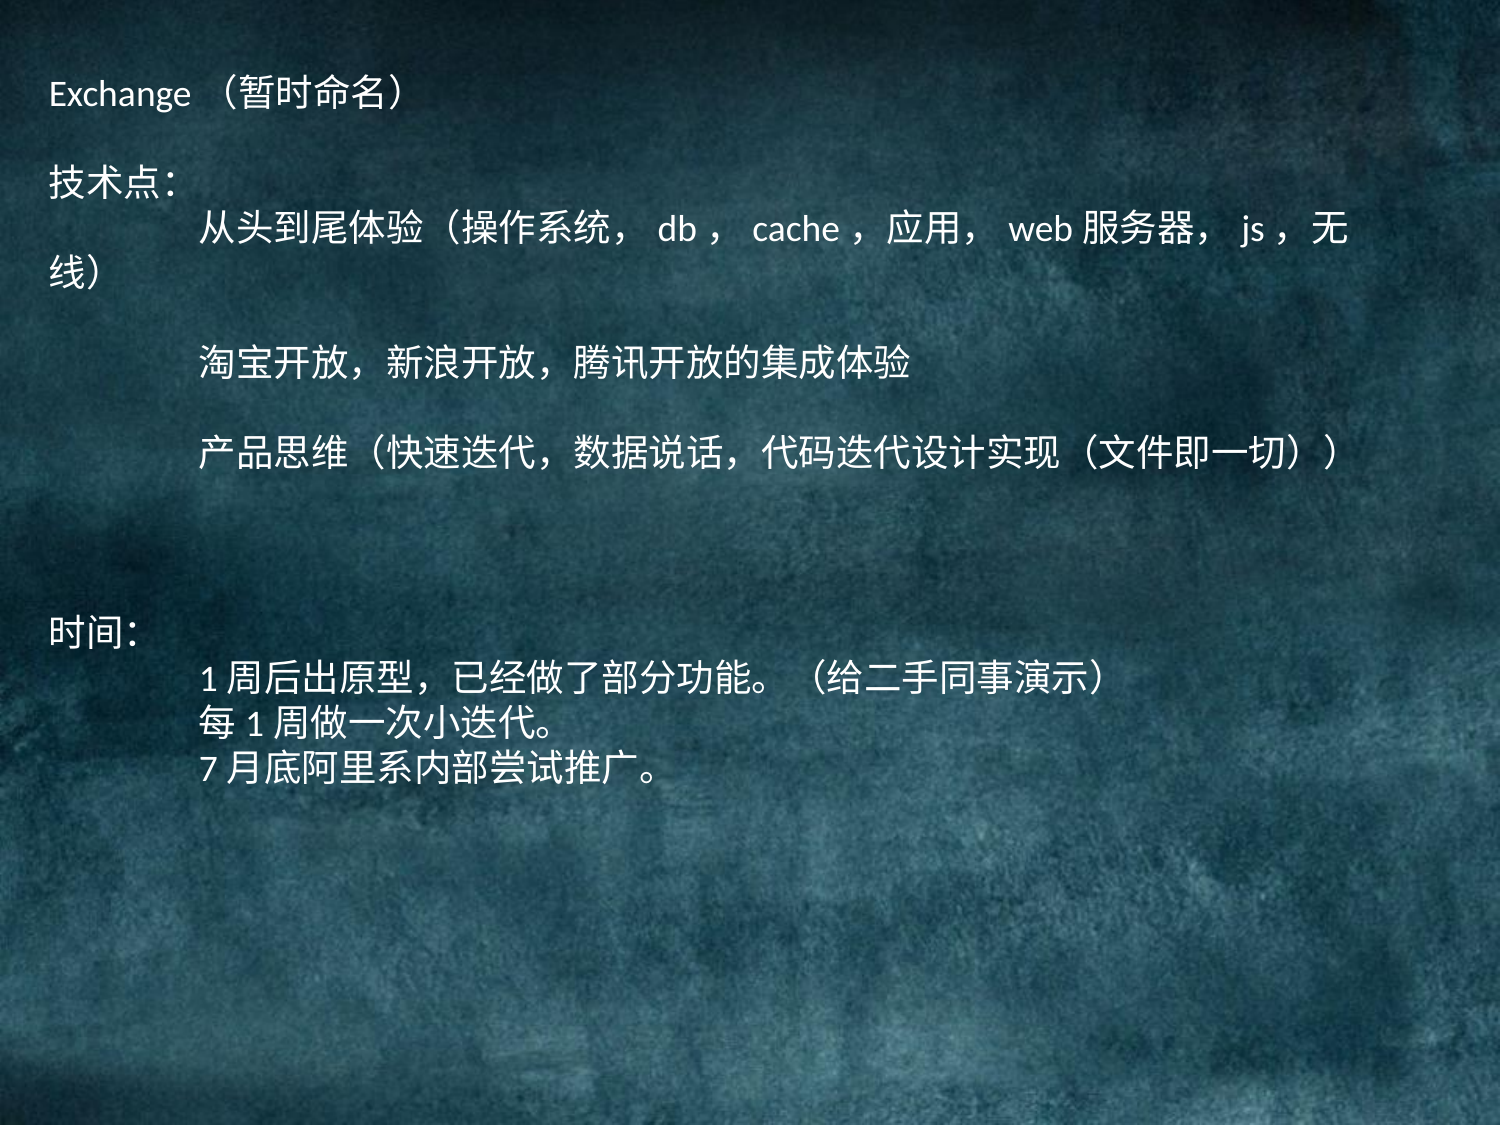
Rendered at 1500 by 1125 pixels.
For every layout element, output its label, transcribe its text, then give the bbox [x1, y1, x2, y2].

text_box Exchange（暂时命名） 技术点： 从头到尾体验（操作系统，db，cache，应用，web服务器，js，无线） 淘宝开放，新浪开放，腾讯开放的集成体验 产品思维（快速迭代，数据说话，代码迭代设计实现（文件即一切）） 时间： 1周后出原型，已经做了部分功能。（给二手同事演示） 每1周做一次小迭代。 7月底阿里系内部尝试推广。 [33, 61, 1407, 796]
picture [0, 0, 1500, 1125]
